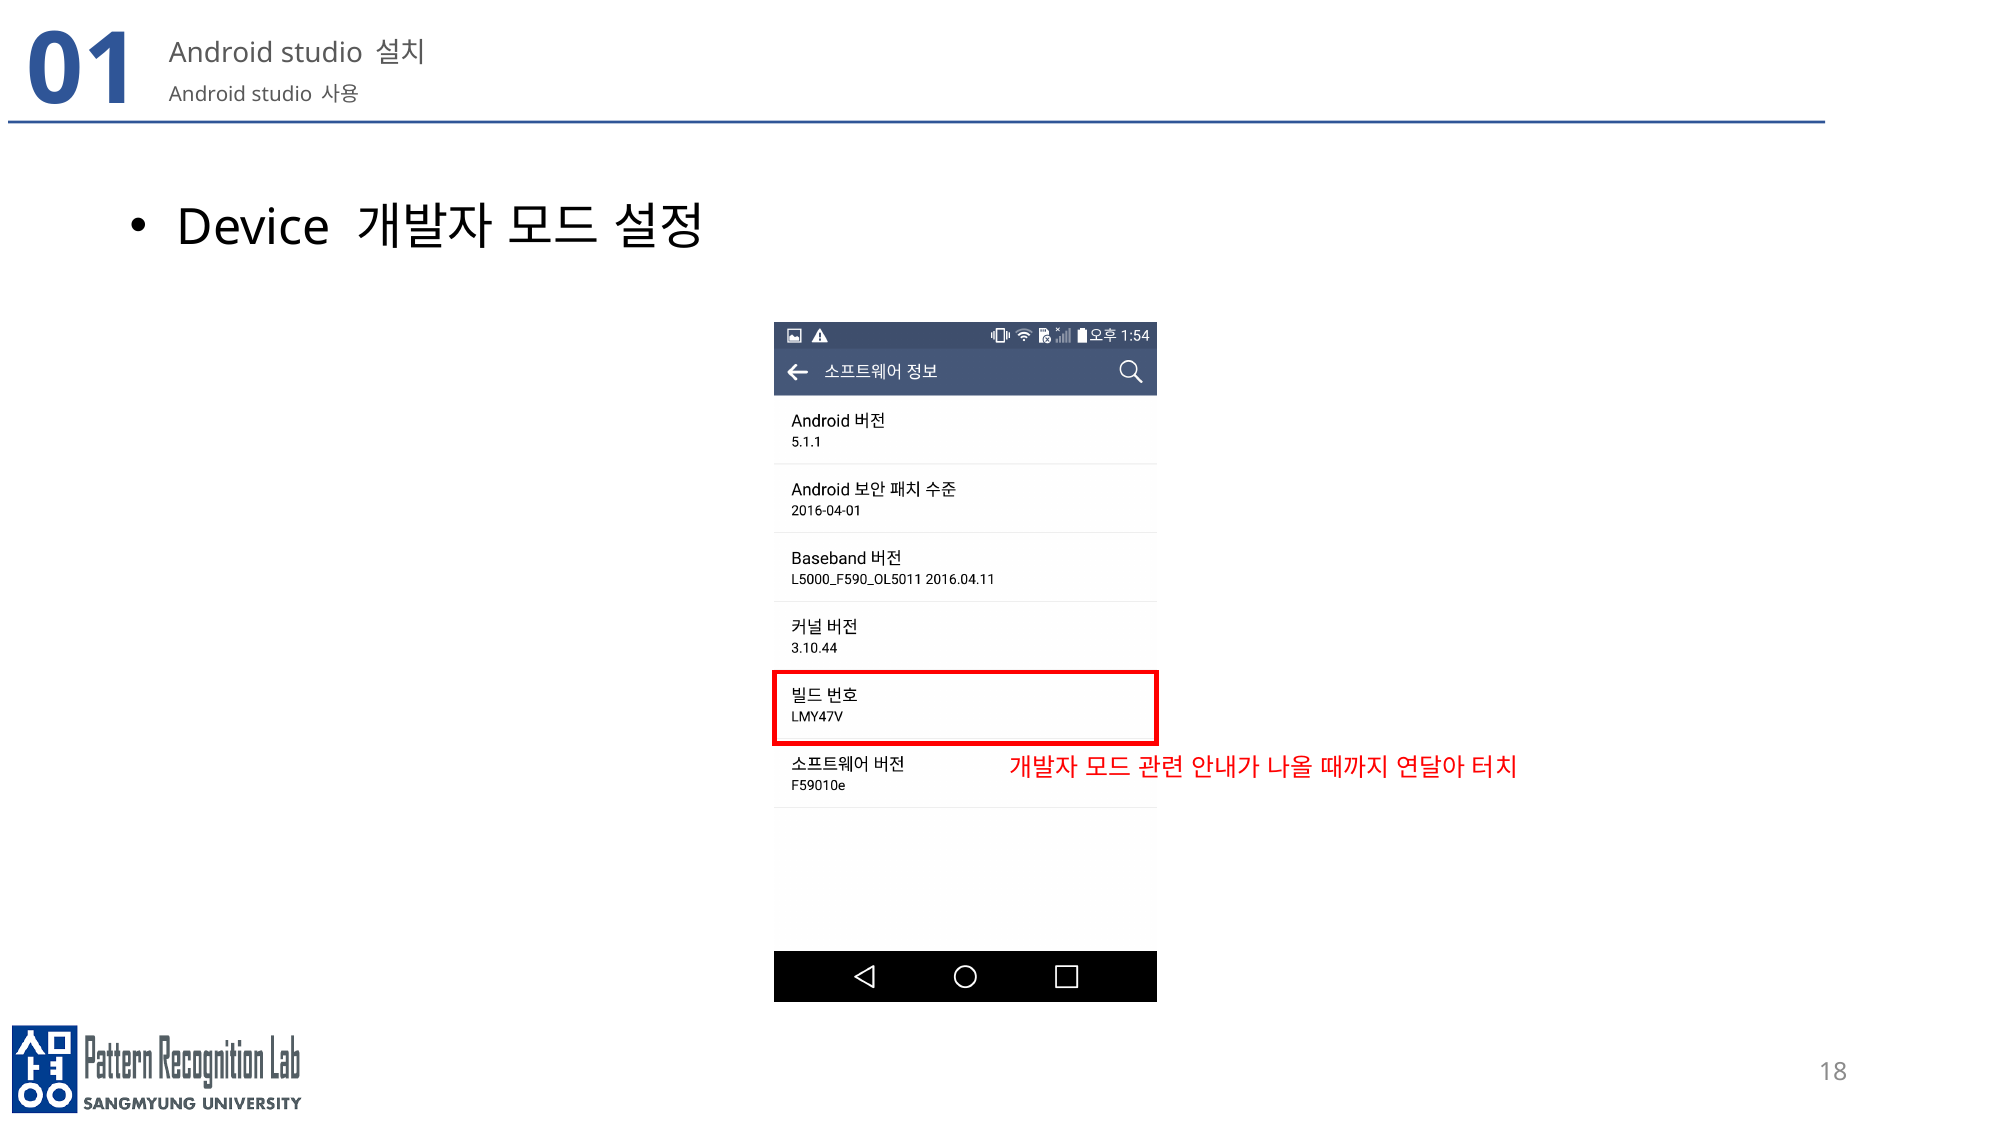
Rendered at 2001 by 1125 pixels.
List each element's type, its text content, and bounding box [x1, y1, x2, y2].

text_box Device 개발자 모드 설정 [114, 187, 1816, 262]
picture [8, 1022, 312, 1118]
list 01 [10, 9, 173, 127]
text_box 개발자 모드 관련 안내가 나올 때까지 연달아 터치 [1157, 743, 1534, 789]
list Android studio 사용 [173, 75, 1879, 114]
title Android studio 설치 [173, 30, 1879, 75]
slide_number 18 [1412, 1042, 1863, 1103]
picture [774, 322, 1157, 1002]
